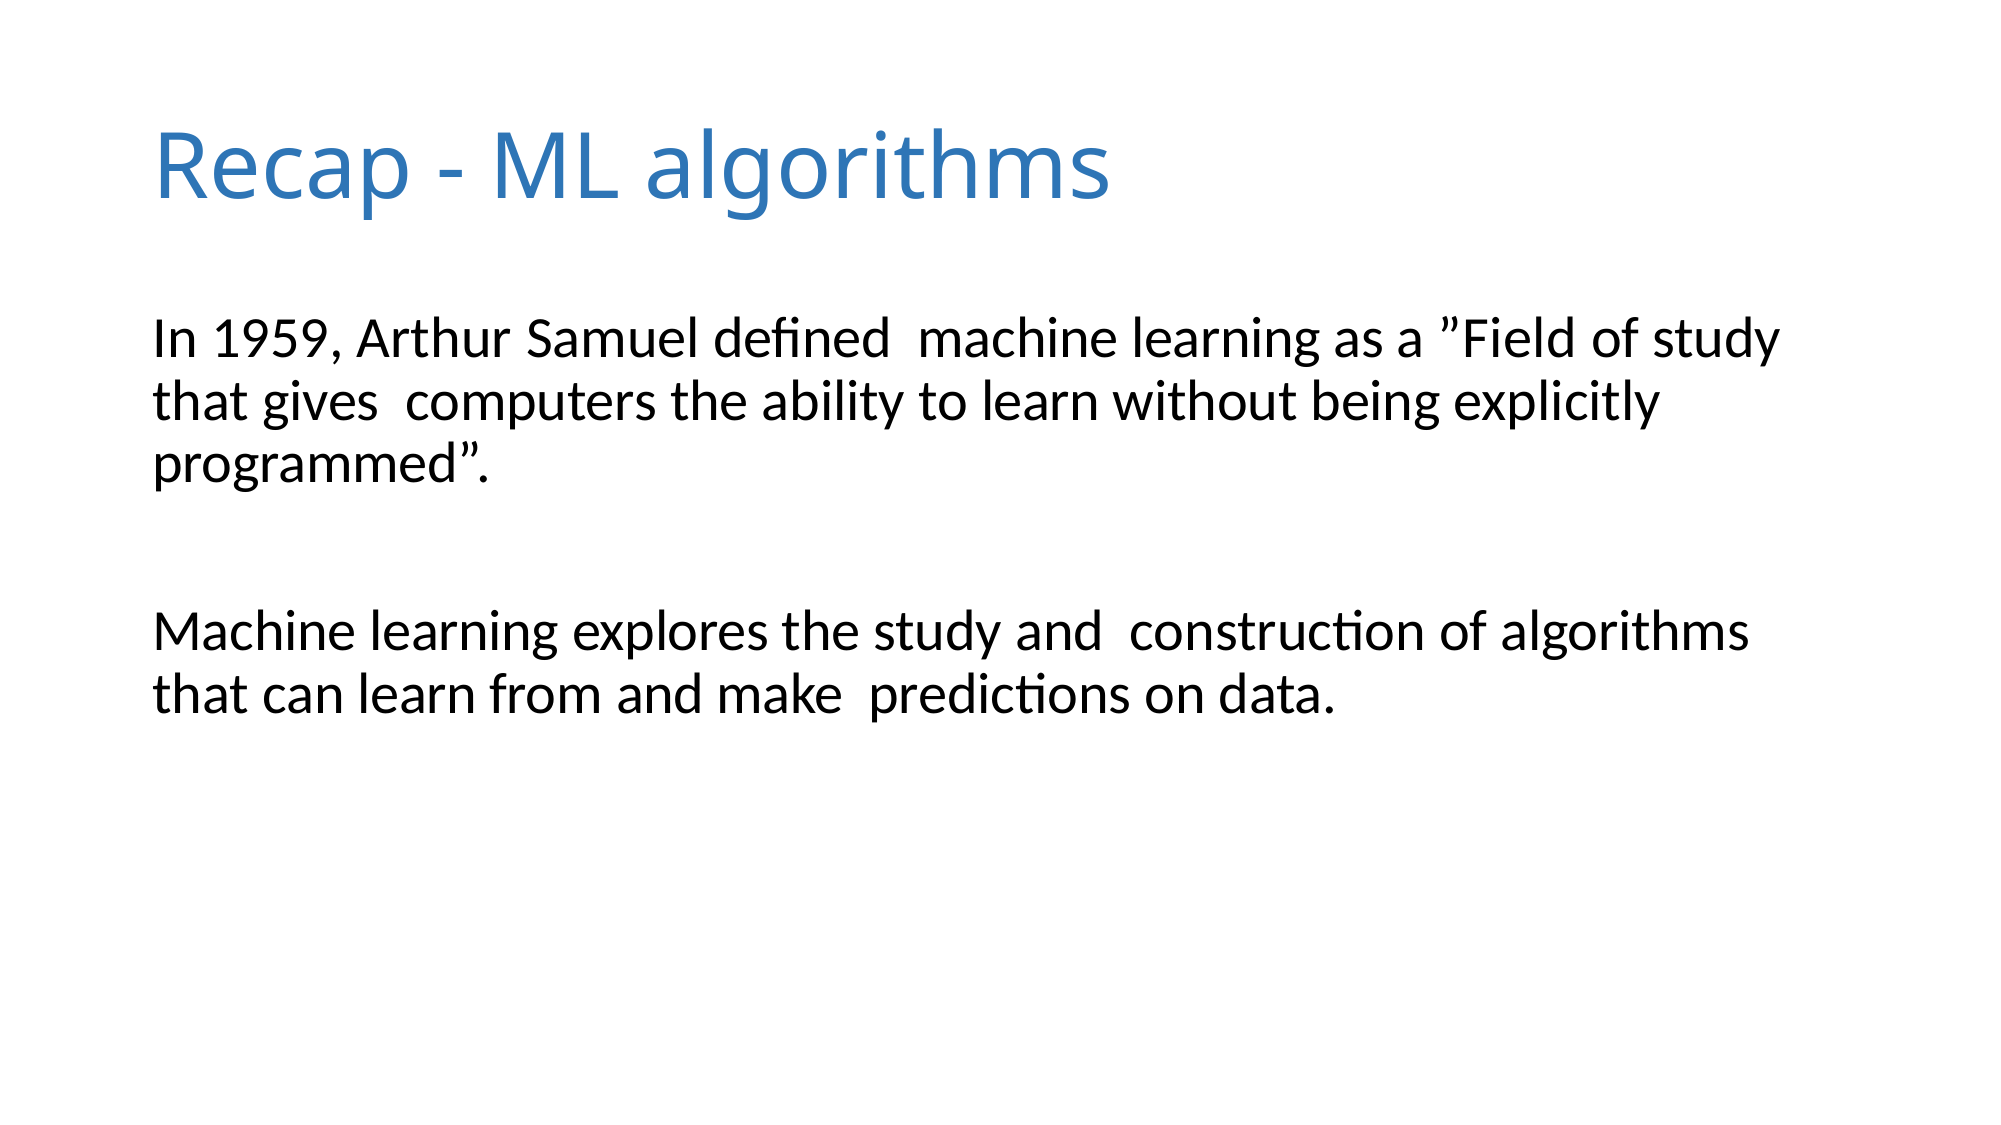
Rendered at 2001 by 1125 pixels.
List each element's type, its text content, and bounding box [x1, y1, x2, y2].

title Recap - ML algorithms [137, 59, 1863, 278]
list In 1959, Arthur Samuel defined machine learning as a ”Field of study that gives computers the ability to learn without being explicitly programmed”. Machine learning explores the study and construction of algorithms that can learn from and make predictions on data. [137, 299, 1821, 1014]
